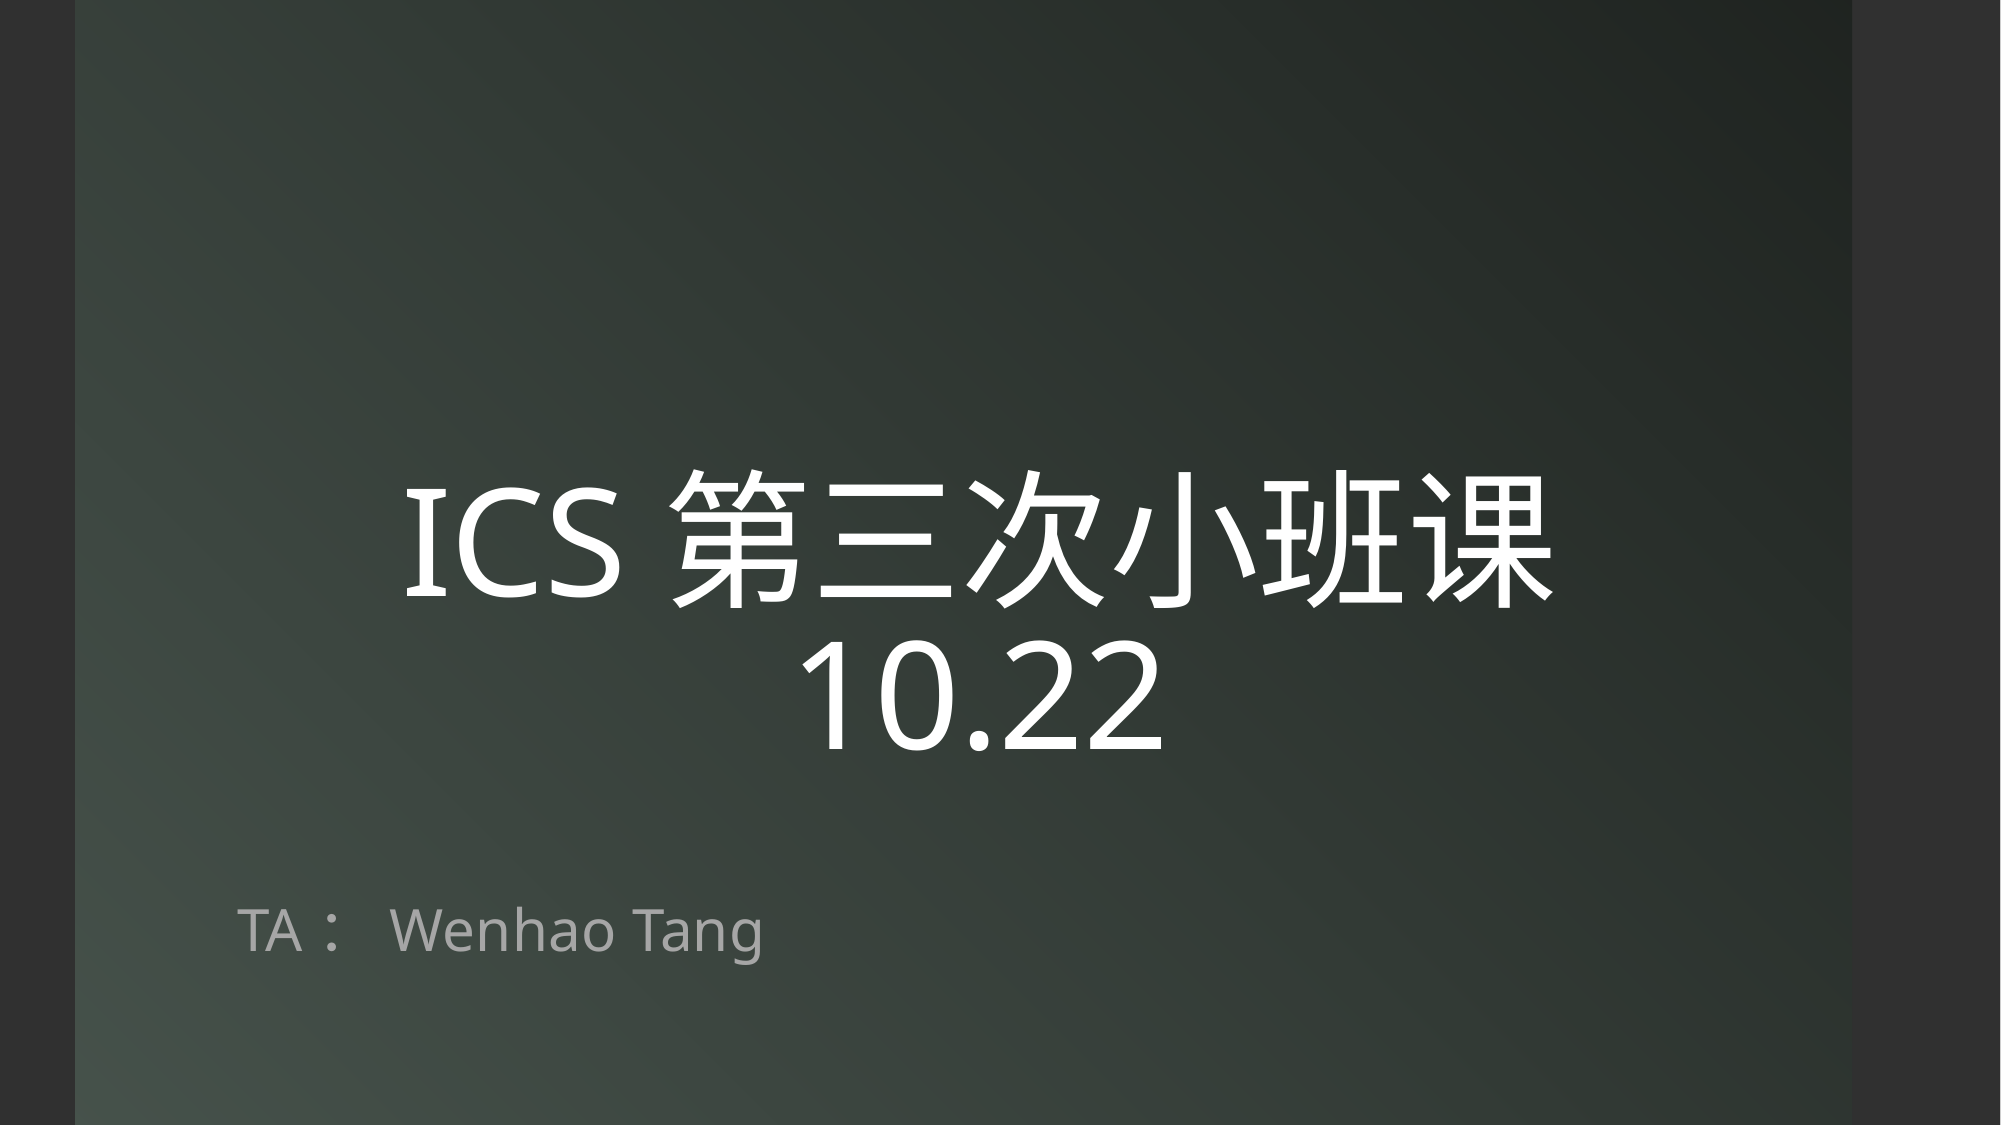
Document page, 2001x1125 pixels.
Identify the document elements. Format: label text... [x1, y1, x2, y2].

title ICS第三次小班课 10.22 [206, 124, 1752, 787]
subtitle TA：Wenhao Tang [206, 787, 1752, 1065]
